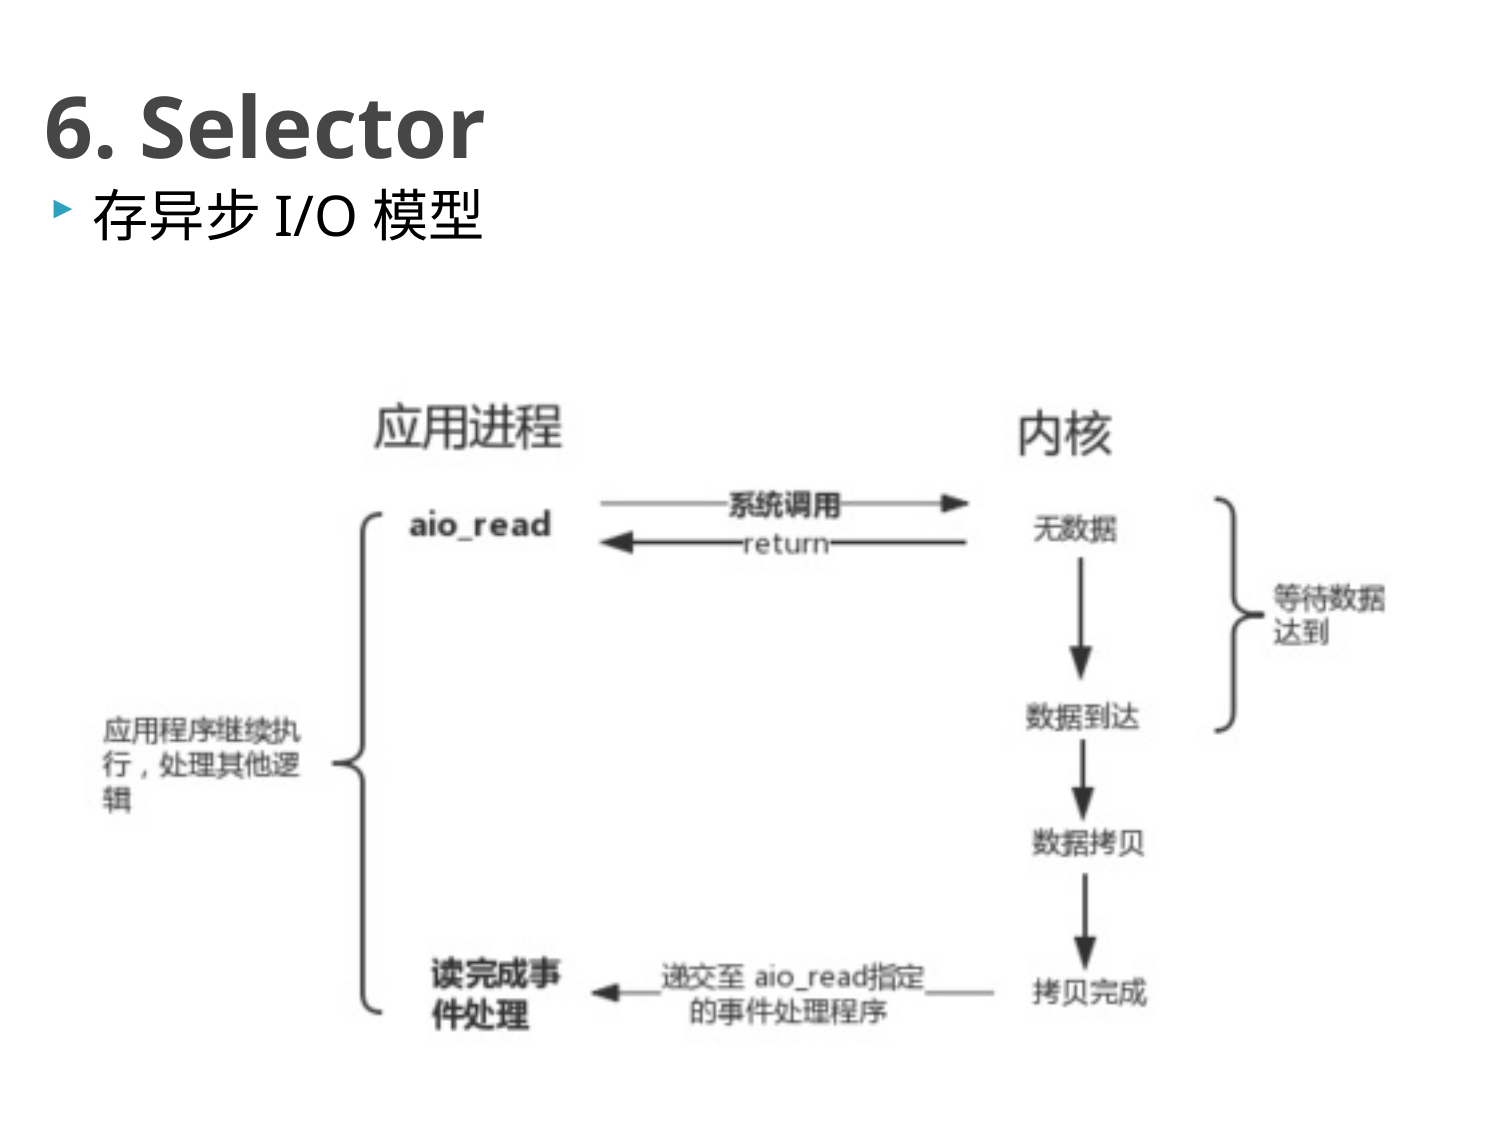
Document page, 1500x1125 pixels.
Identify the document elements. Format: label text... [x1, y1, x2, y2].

title 6. Selector [29, 30, 1380, 219]
picture [0, 253, 1471, 1125]
list 存异步I/O模型 [17, 172, 1400, 252]
